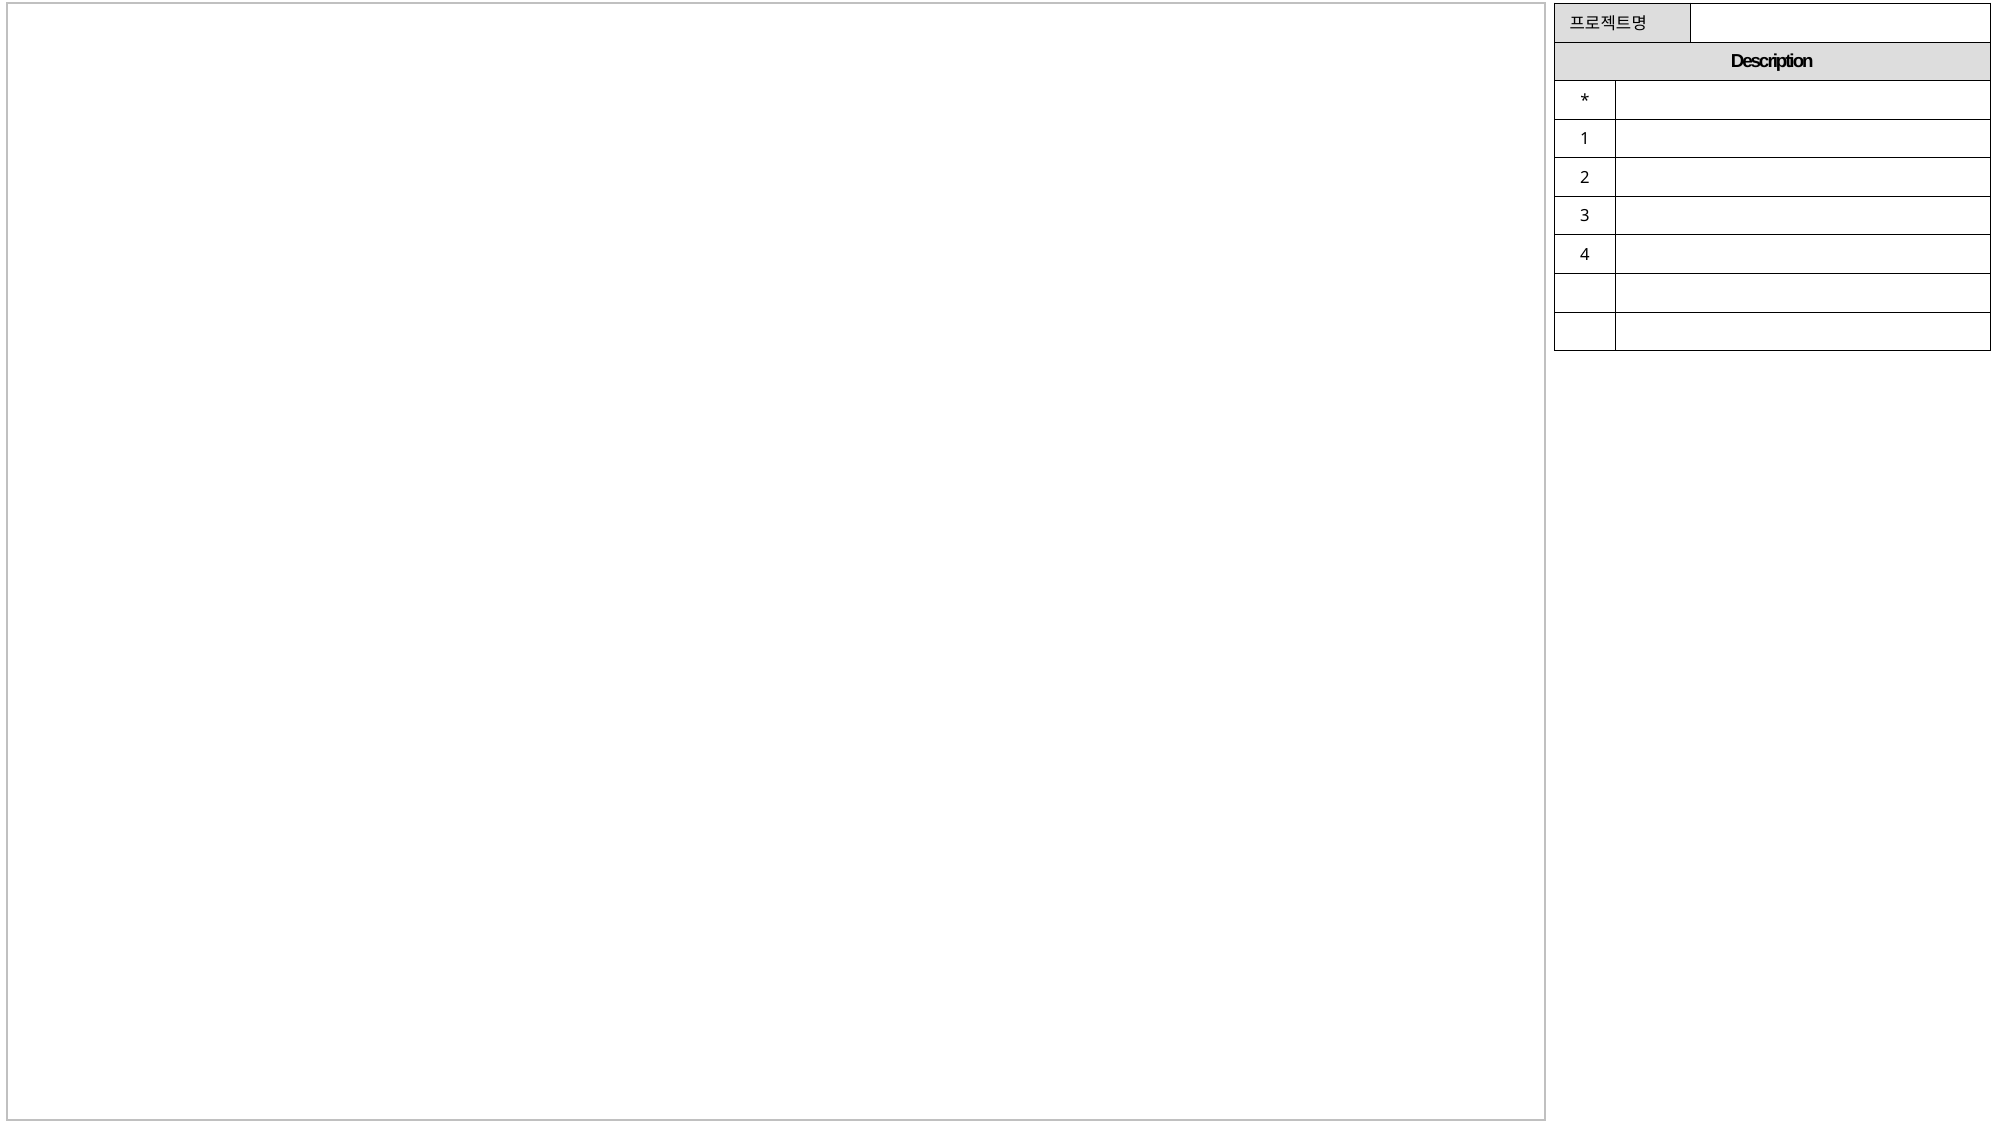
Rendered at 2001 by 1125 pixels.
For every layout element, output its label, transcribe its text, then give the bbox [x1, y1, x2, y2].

table_cell [1616, 197, 1990, 234]
table_cell [1616, 81, 1990, 119]
table_cell 3 [1555, 197, 1615, 234]
table_cell [1555, 274, 1615, 312]
table_cell 1 [1555, 120, 1615, 157]
table_cell Description [1555, 43, 1990, 80]
table_cell [1555, 313, 1615, 350]
table_cell [1616, 158, 1990, 196]
table_cell [1616, 274, 1990, 312]
table_cell 4 [1555, 235, 1615, 273]
table_cell * [1555, 81, 1615, 119]
table_header [1691, 4, 1990, 42]
table_cell [1616, 313, 1990, 350]
table_cell 2 [1555, 158, 1615, 196]
table_header 프로젝트명 [1555, 4, 1690, 42]
table_cell [1616, 120, 1990, 157]
table_cell [1616, 235, 1990, 273]
